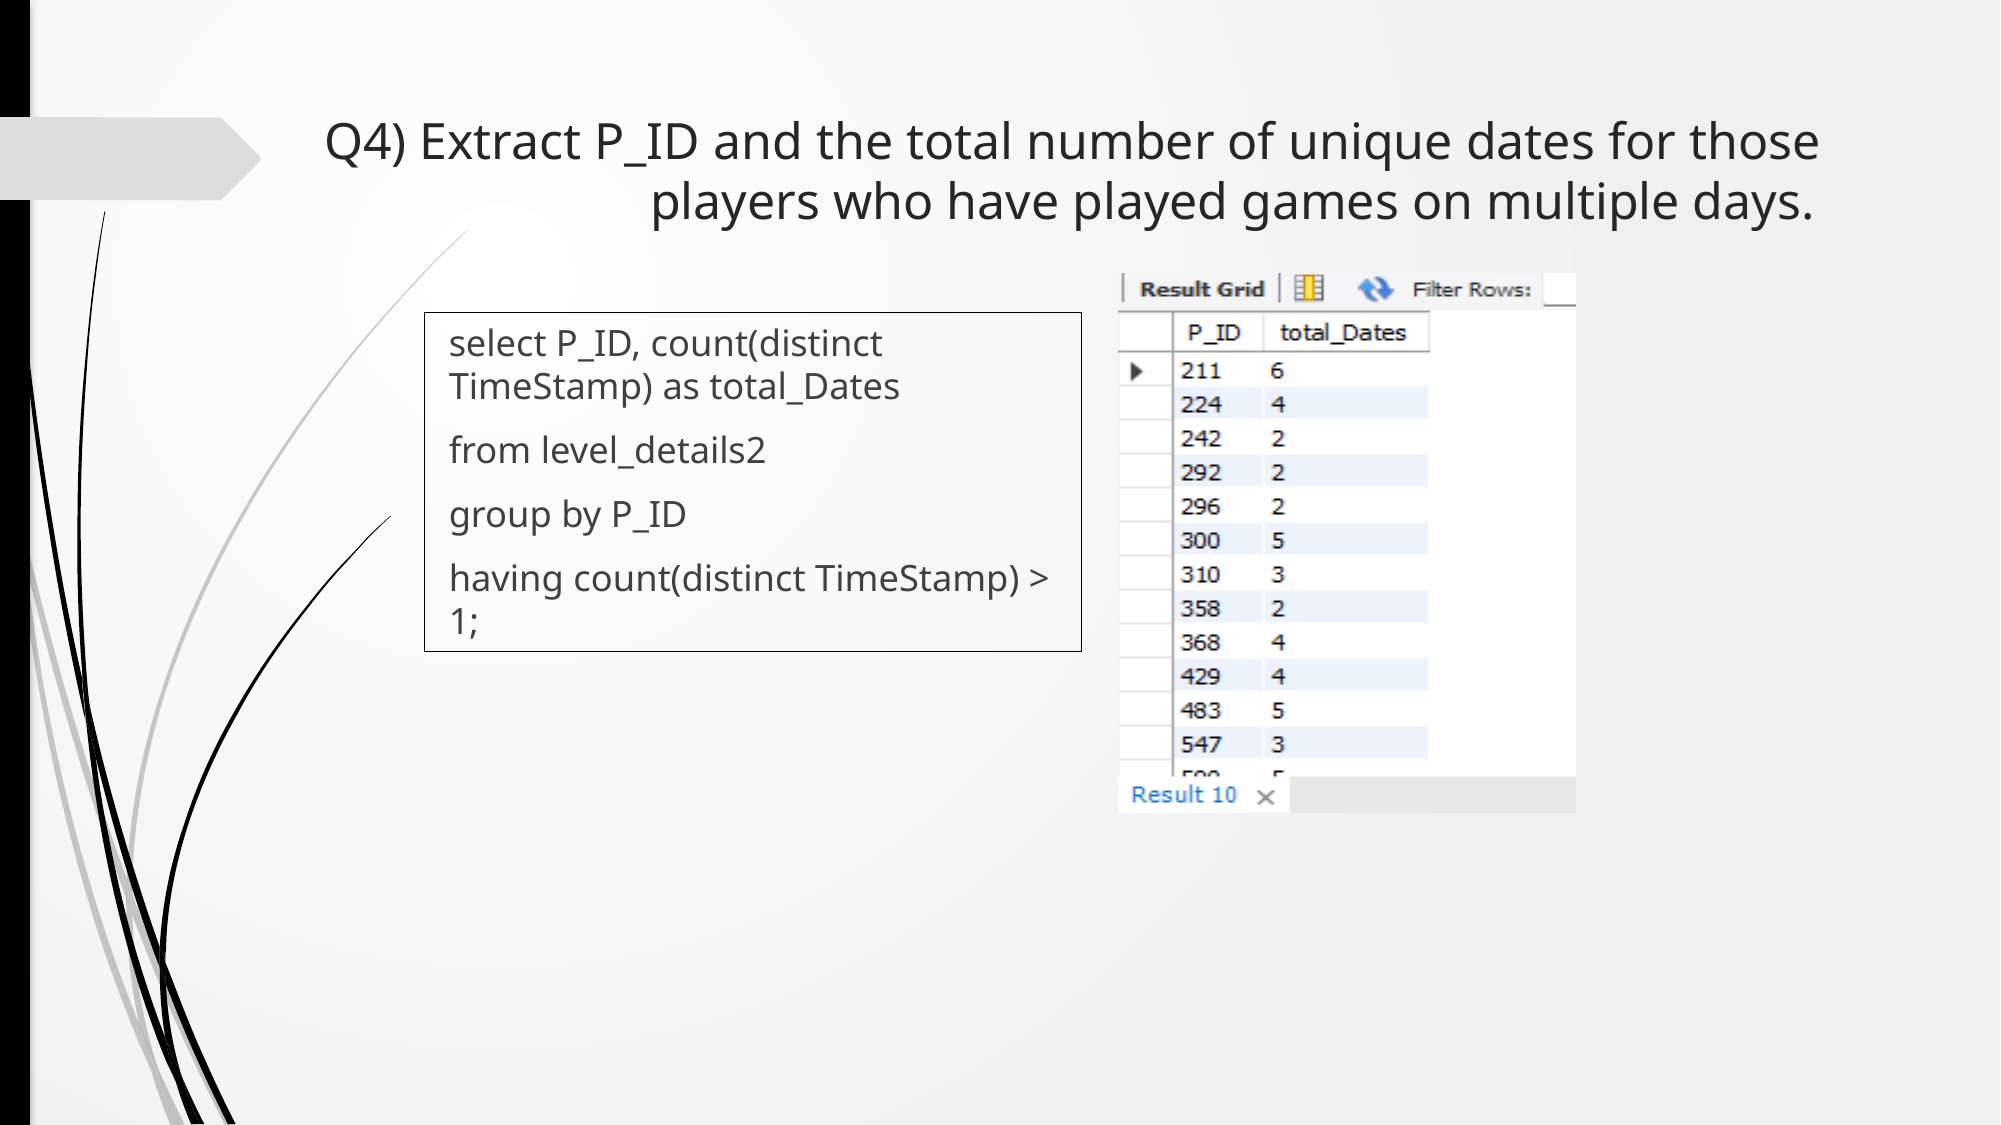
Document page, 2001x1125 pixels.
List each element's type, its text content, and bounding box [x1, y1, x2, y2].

list select P_ID, count(distinct TimeStamp) as total_Dates from level_details2 group by P_ID having count(distinct TimeStamp) > 1; [424, 312, 1082, 652]
picture [1118, 272, 1576, 813]
title Q4) Extract P_ID and the total number of unique dates for those players who have played games on multiple days. [309, 102, 1888, 313]
